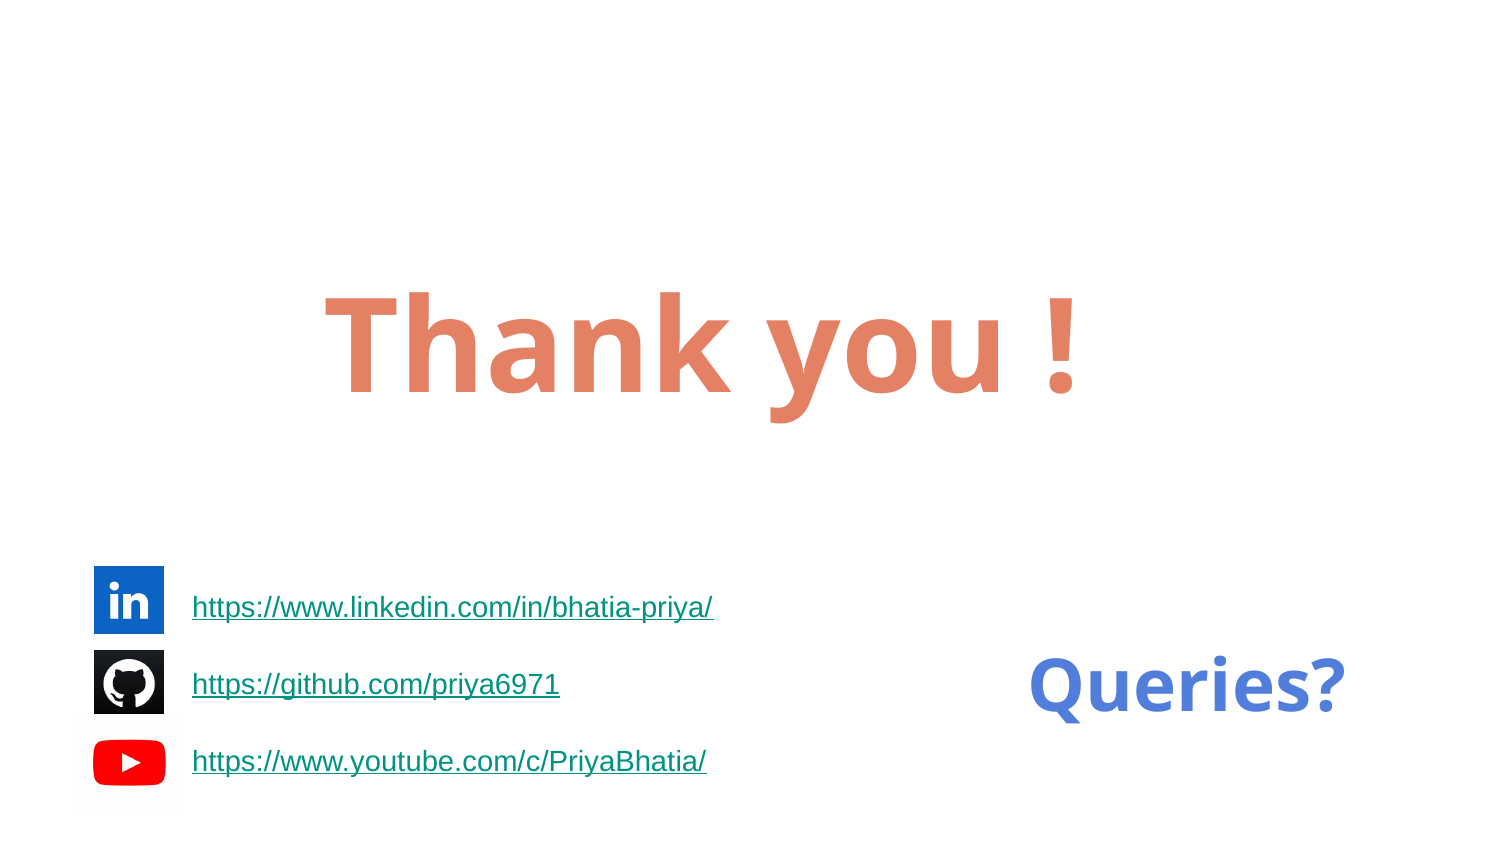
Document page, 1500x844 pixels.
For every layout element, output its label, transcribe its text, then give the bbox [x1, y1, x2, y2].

text_box https://www.linkedin.com/in/bhatia-priya/ https://github.com/priya6971 https://www.youtube.com/c/PriyaBhatia/ [52, 577, 788, 785]
text_box Thank you ! [308, 246, 1192, 434]
picture [94, 566, 164, 634]
picture [75, 650, 183, 811]
text_box Queries? [1012, 623, 1500, 742]
